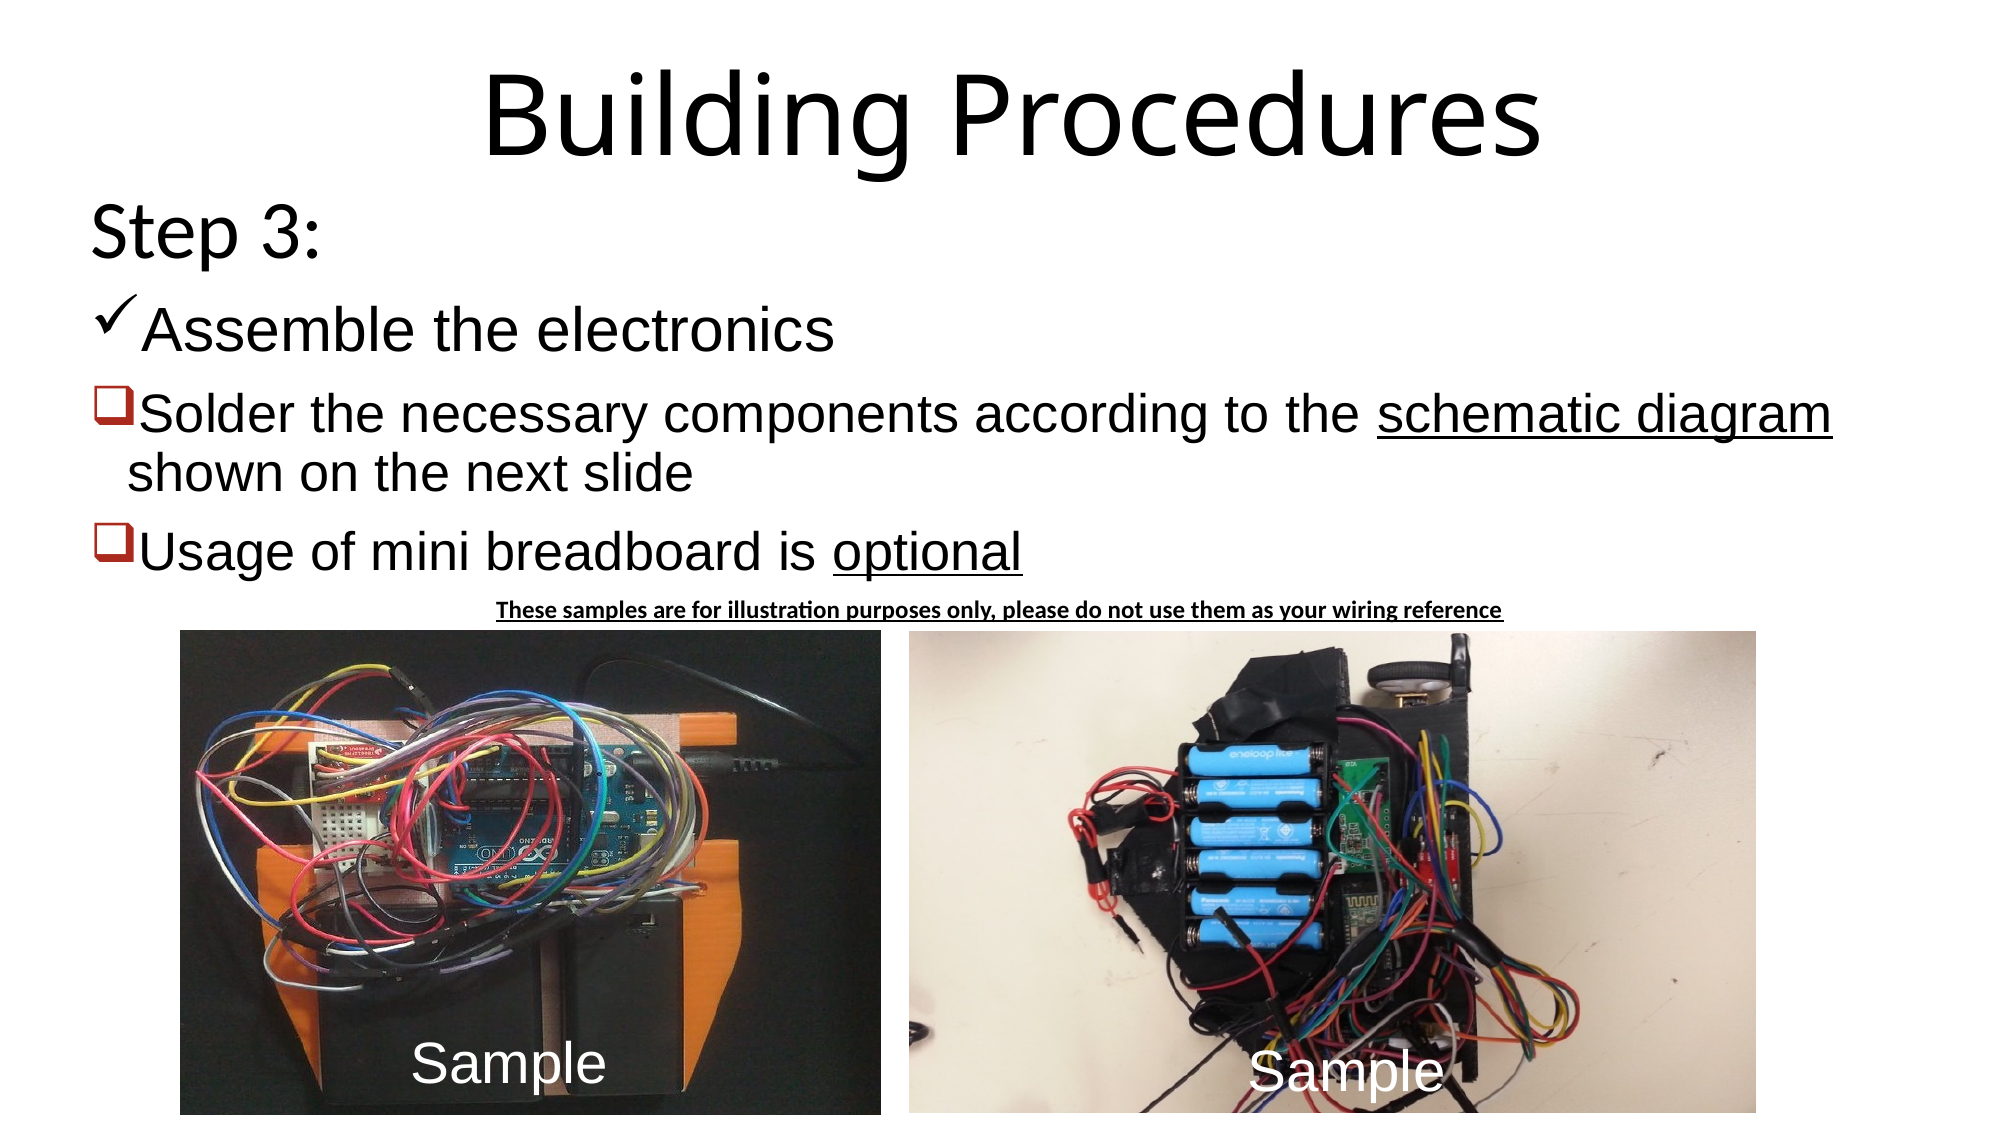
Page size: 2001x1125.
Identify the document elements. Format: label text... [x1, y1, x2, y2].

list Step 3: Assemble the electronics Solder the necessary components according to the schematic diagram shown on the next slide Usage of mini breadboard is optional [75, 179, 1963, 611]
title Building Procedures [337, 24, 1688, 179]
text_box These samples are for illustration purposes only, please do not use them as your wiring reference [174, 586, 1825, 631]
picture [909, 631, 1756, 1113]
picture [180, 630, 881, 1116]
